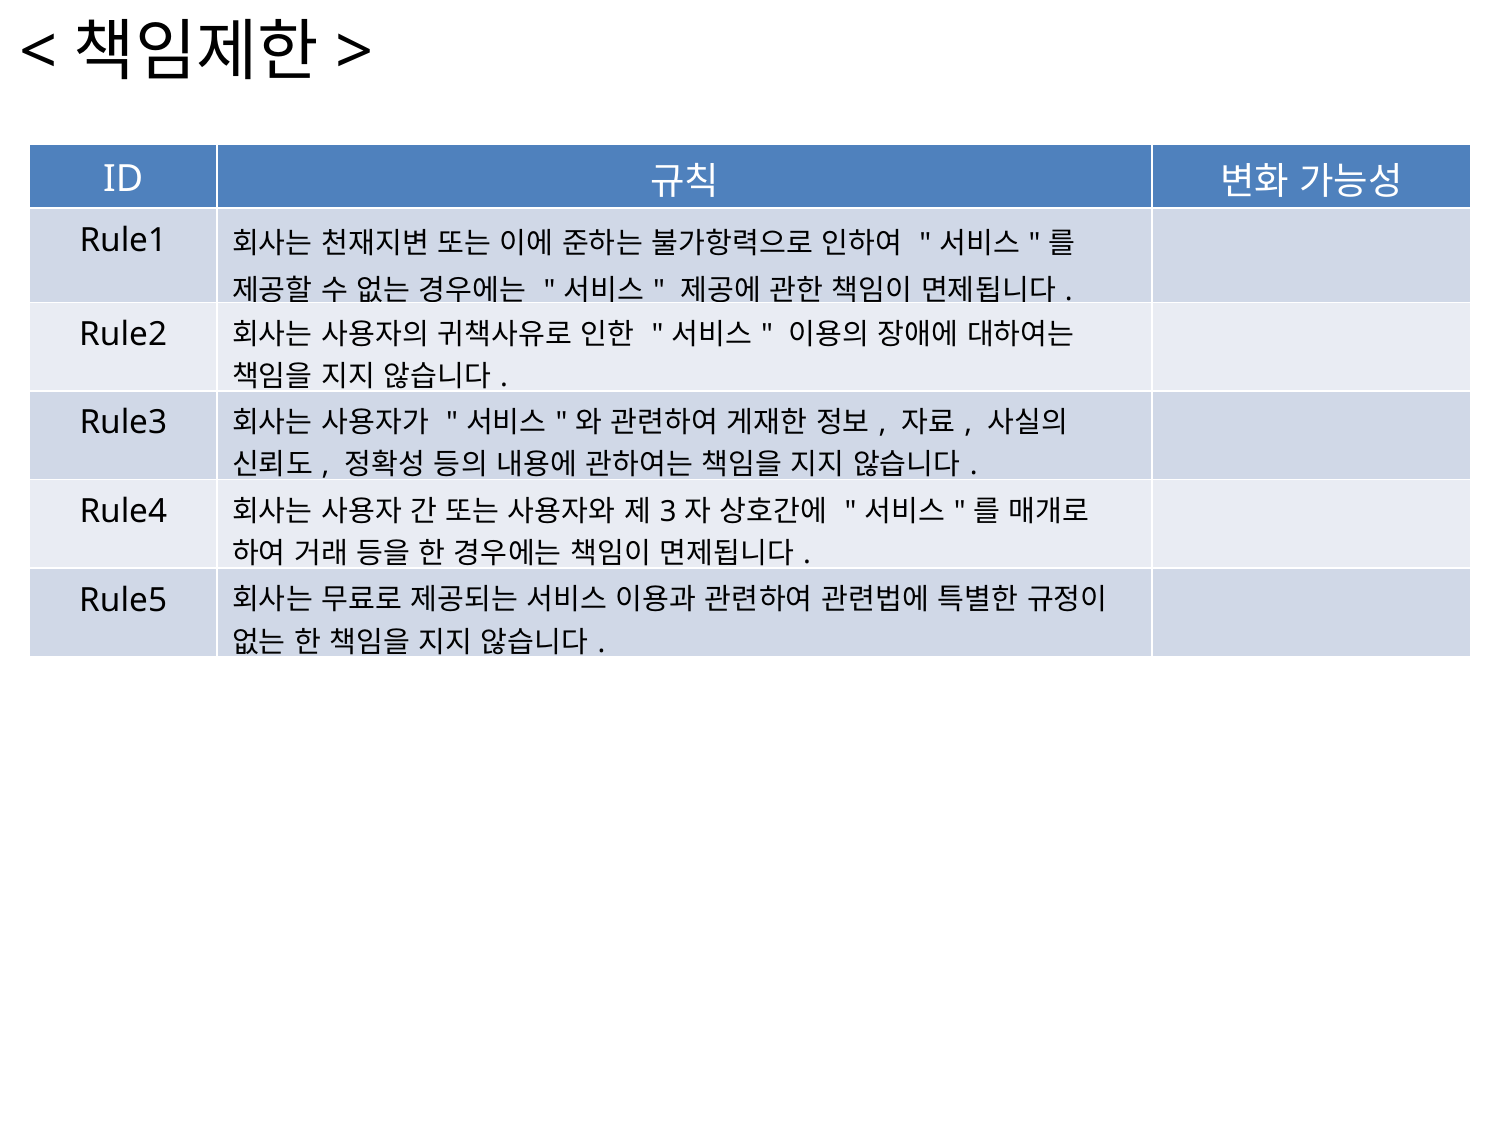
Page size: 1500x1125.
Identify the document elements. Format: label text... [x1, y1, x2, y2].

table_cell [1153, 480, 1470, 567]
table_cell Rule4 [30, 480, 216, 567]
table_cell 회사는 무료로 제공되는 서비스 이용과 관련하여 관련법에 특별한 규정이 없는 한 책임을 지지 않습니다. [218, 569, 1151, 656]
table_header ID [30, 145, 216, 207]
table_cell Rule1 [30, 209, 216, 302]
table_cell [1153, 392, 1470, 479]
table_cell 회사는 천재지변 또는 이에 준하는 불가항력으로 인하여 "서비스"를 제공할 수 없는 경우에는 "서비스" 제공에 관한 책임이 면제됩니다. [218, 209, 1151, 302]
table_cell Rule5 [30, 569, 216, 656]
table_cell 회사는 사용자가 "서비스"와 관련하여 게재한 정보, 자료, 사실의 신뢰도, 정확성 등의 내용에 관하여는 책임을 지지 않습니다. [218, 392, 1151, 479]
table_cell 회사는 사용자 간 또는 사용자와 제3자 상호간에 "서비스"를 매개로 하여 거래 등을 한 경우에는 책임이 면제됩니다. [218, 480, 1151, 567]
table_cell Rule3 [30, 392, 216, 479]
table_cell [1153, 209, 1470, 302]
text_box <책임제한> [4, 0, 389, 95]
table_cell Rule2 [30, 303, 216, 390]
table_header 규칙 [218, 145, 1151, 207]
table_cell [1153, 303, 1470, 390]
table_cell [1153, 569, 1470, 656]
table_cell 회사는 사용자의 귀책사유로 인한 "서비스" 이용의 장애에 대하여는 책임을 지지 않습니다. [218, 303, 1151, 390]
table_header 변화 가능성 [1153, 145, 1470, 207]
